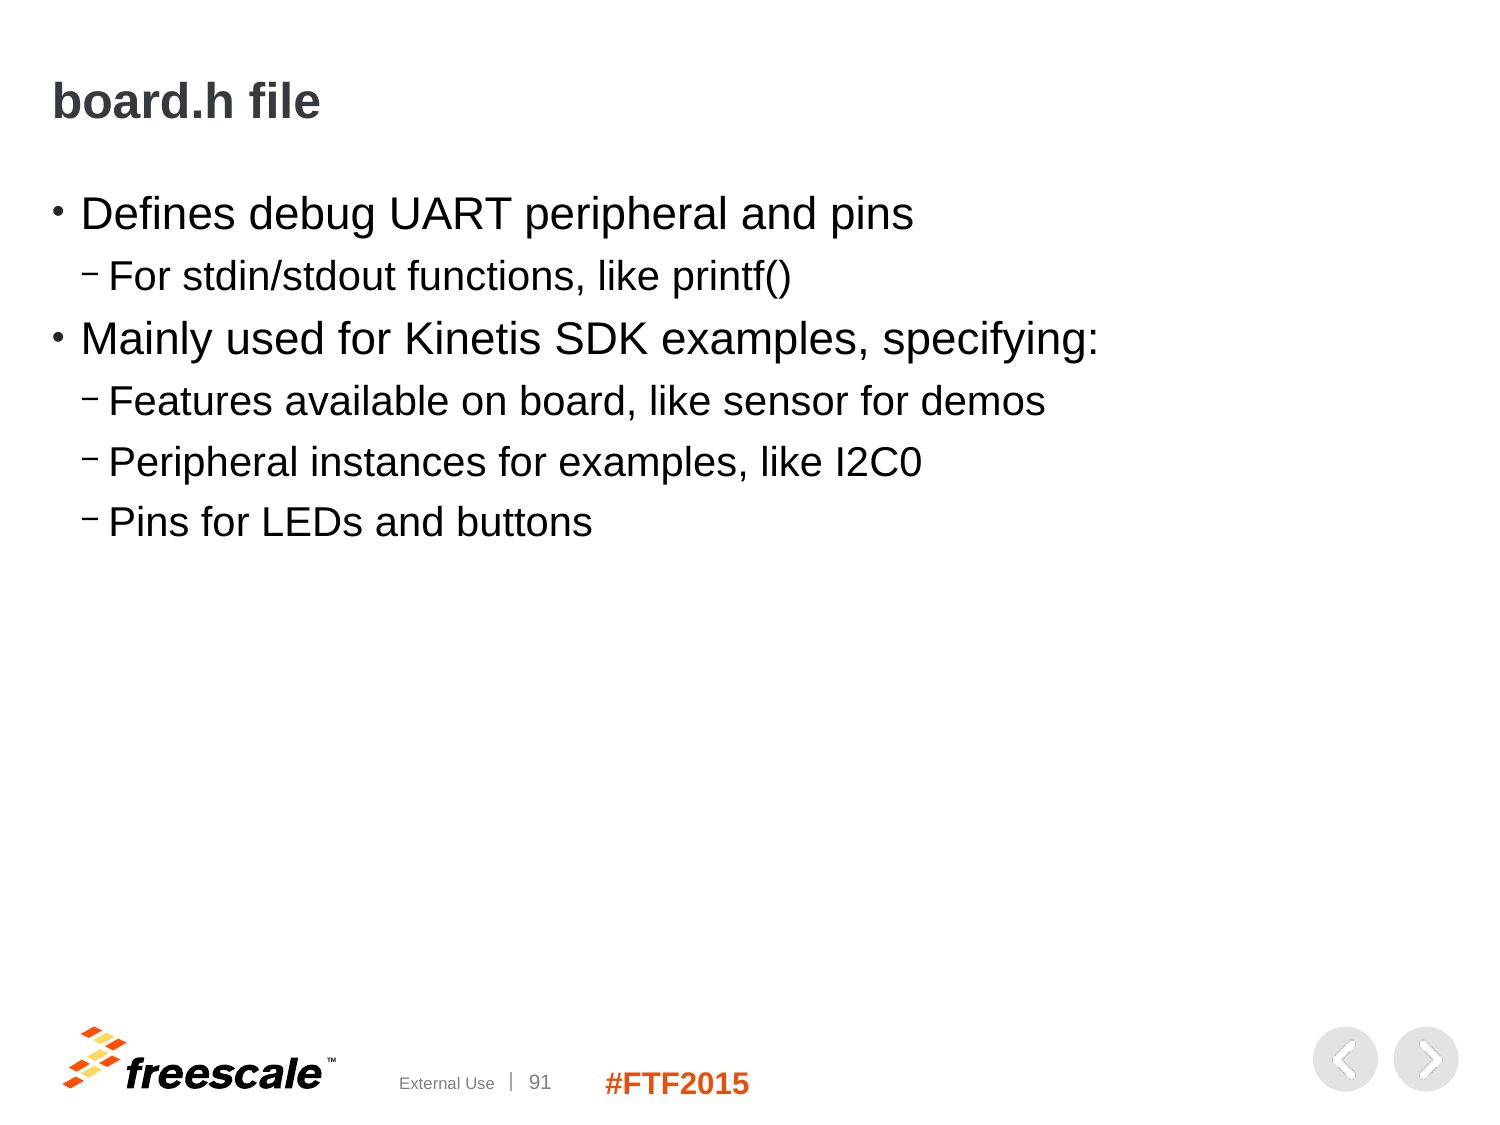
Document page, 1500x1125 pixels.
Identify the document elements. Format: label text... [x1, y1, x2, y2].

picture [1316, 1032, 1376, 1088]
list Defines debug UART peripheral and pins For stdin/stdout functions, like printf() Mainly used for Kinetis SDK examples, specifying: Features available on board, like sensor for demos Peripheral instances for examples, like I2C0 Pins for LEDs and buttons [36, 176, 1472, 942]
title board.h file [36, 45, 1472, 153]
picture [1400, 1032, 1459, 1088]
